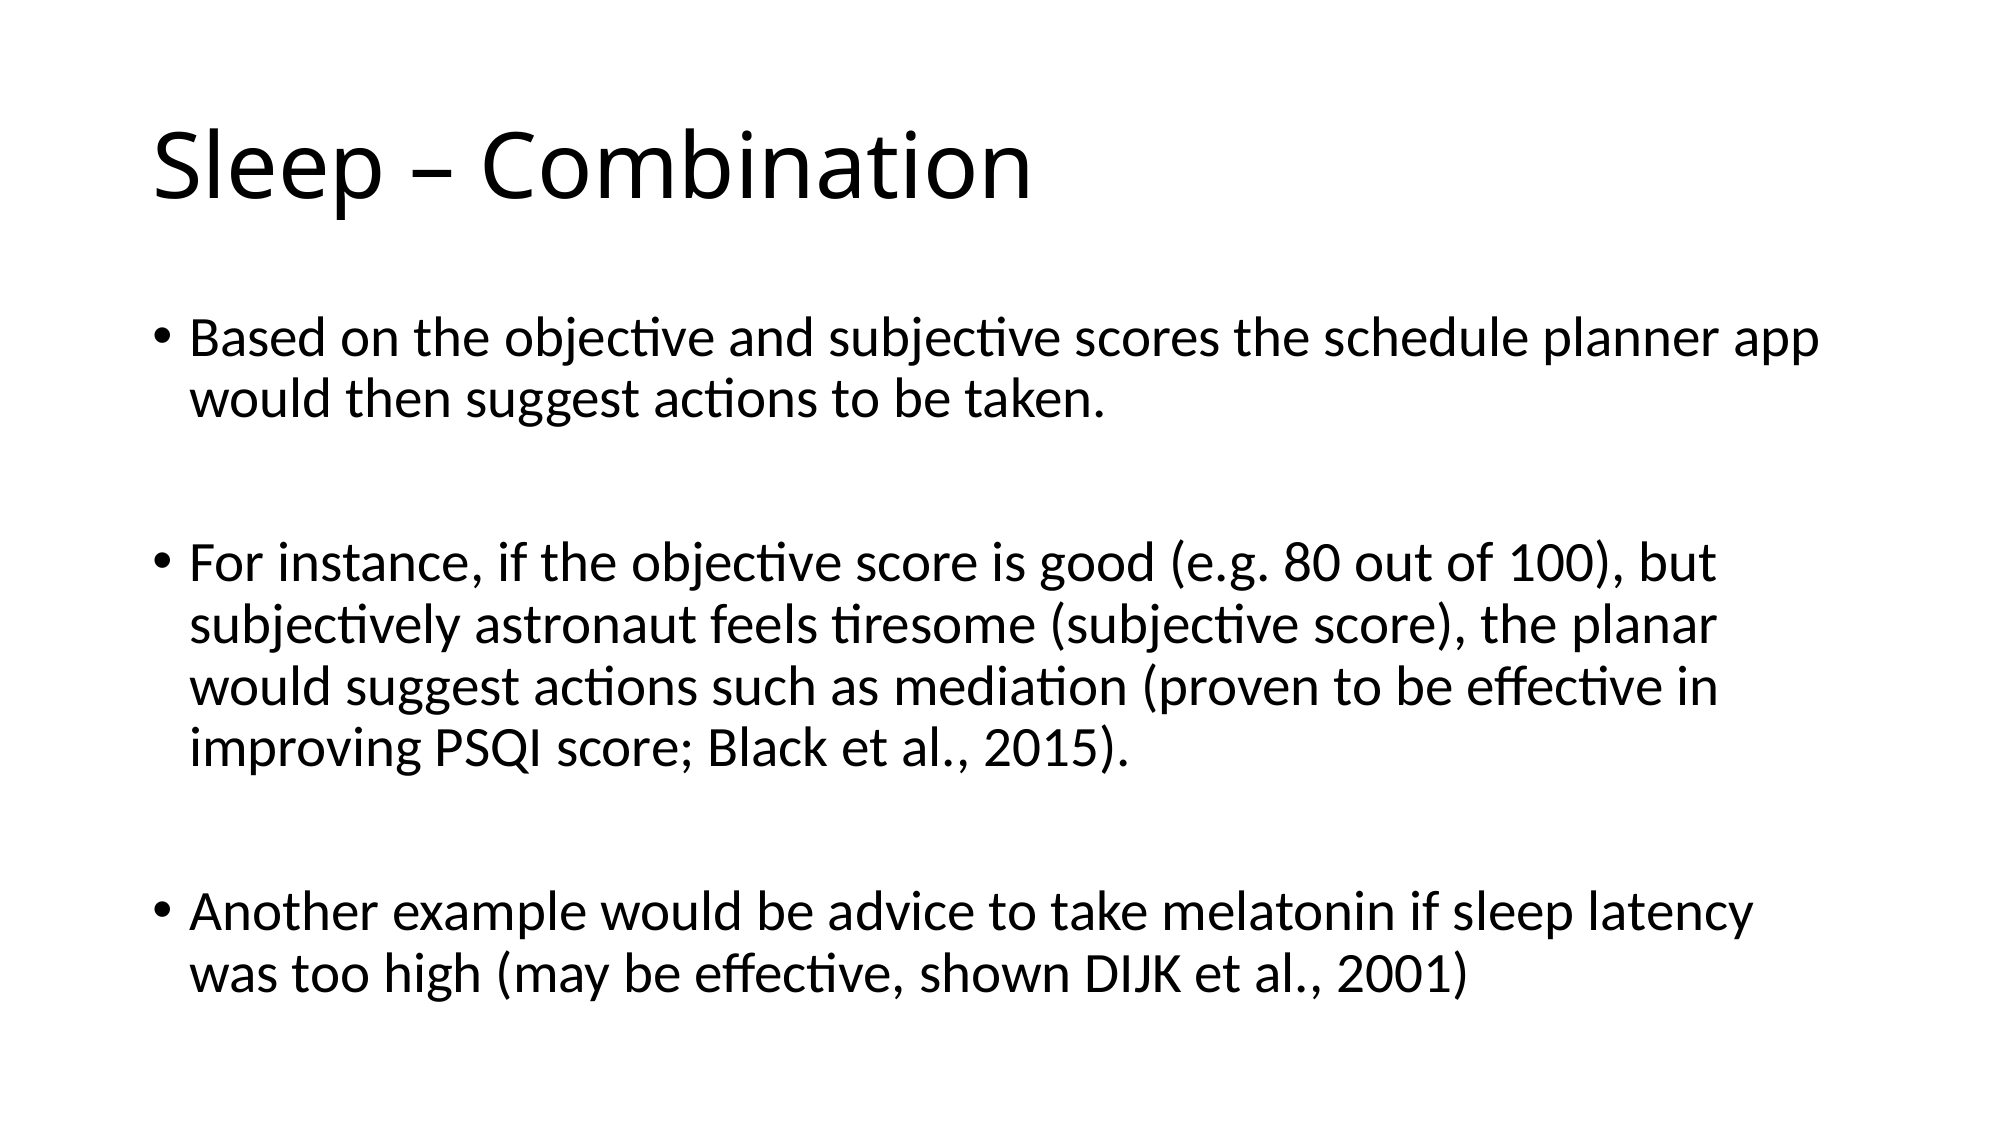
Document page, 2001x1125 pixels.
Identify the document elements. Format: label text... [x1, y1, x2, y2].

title Sleep – Combination [137, 59, 1863, 278]
list Based on the objective and subjective scores the schedule planner app would then suggest actions to be taken. For instance, if the objective score is good (e.g. 80 out of 100), but subjectively astronaut feels tiresome (subjective score), the planar would suggest actions such as mediation (proven to be effective in improving PSQI score; Black et al., 2015). Another example would be advice to take melatonin if sleep latency was too high (may be effective, shown DIJK et al., 2001) [137, 299, 1863, 1014]
